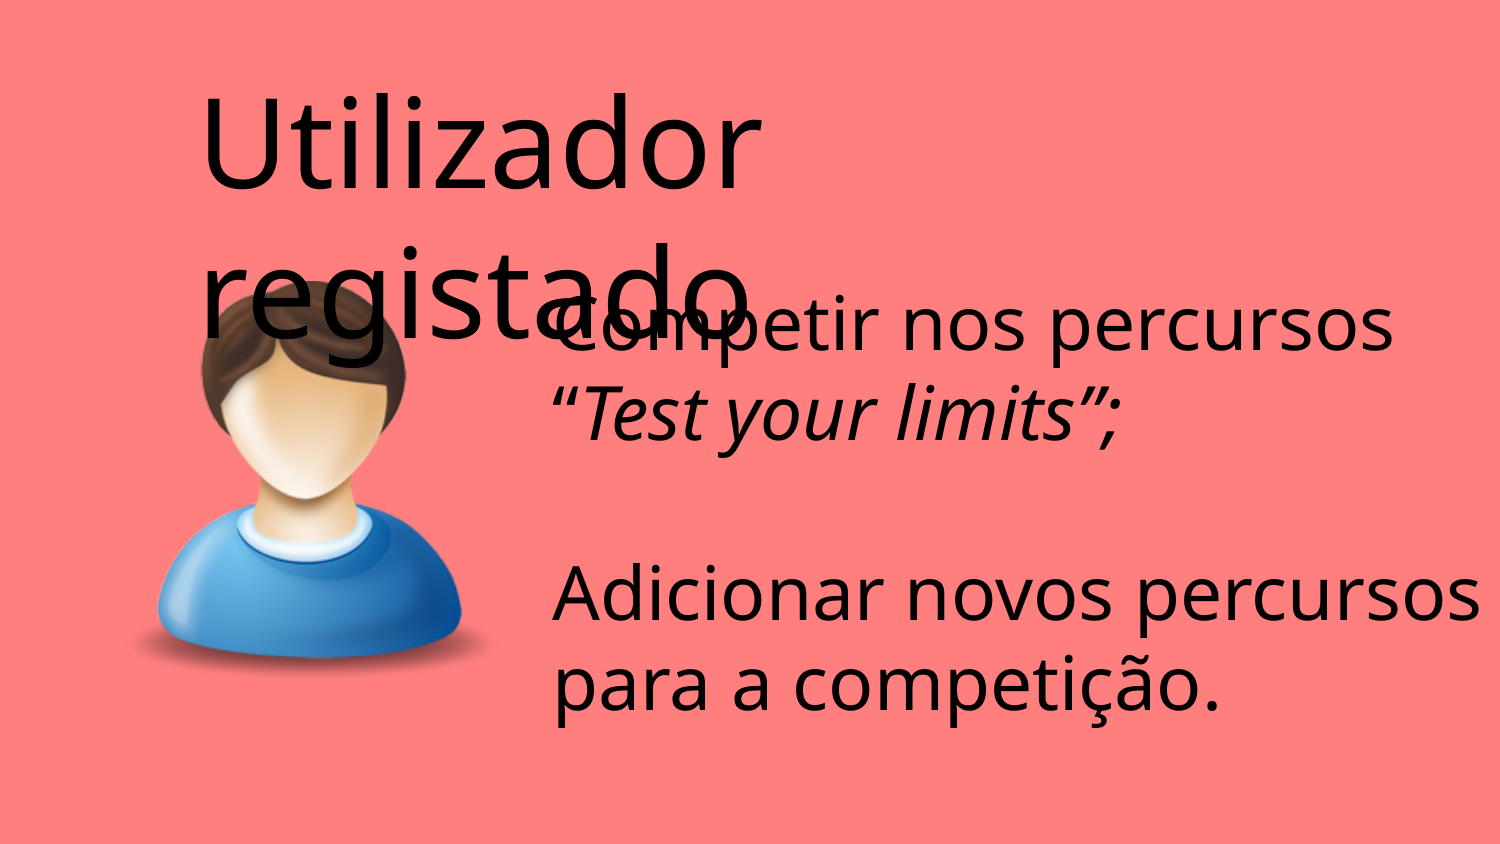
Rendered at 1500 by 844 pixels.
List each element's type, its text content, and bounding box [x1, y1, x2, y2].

picture [111, 281, 513, 682]
text_box Utilizador registado [182, 55, 1317, 371]
text_box Competir nos percursos “Test your limits”; Adicionar novos percursos para a competição. [537, 268, 1500, 733]
